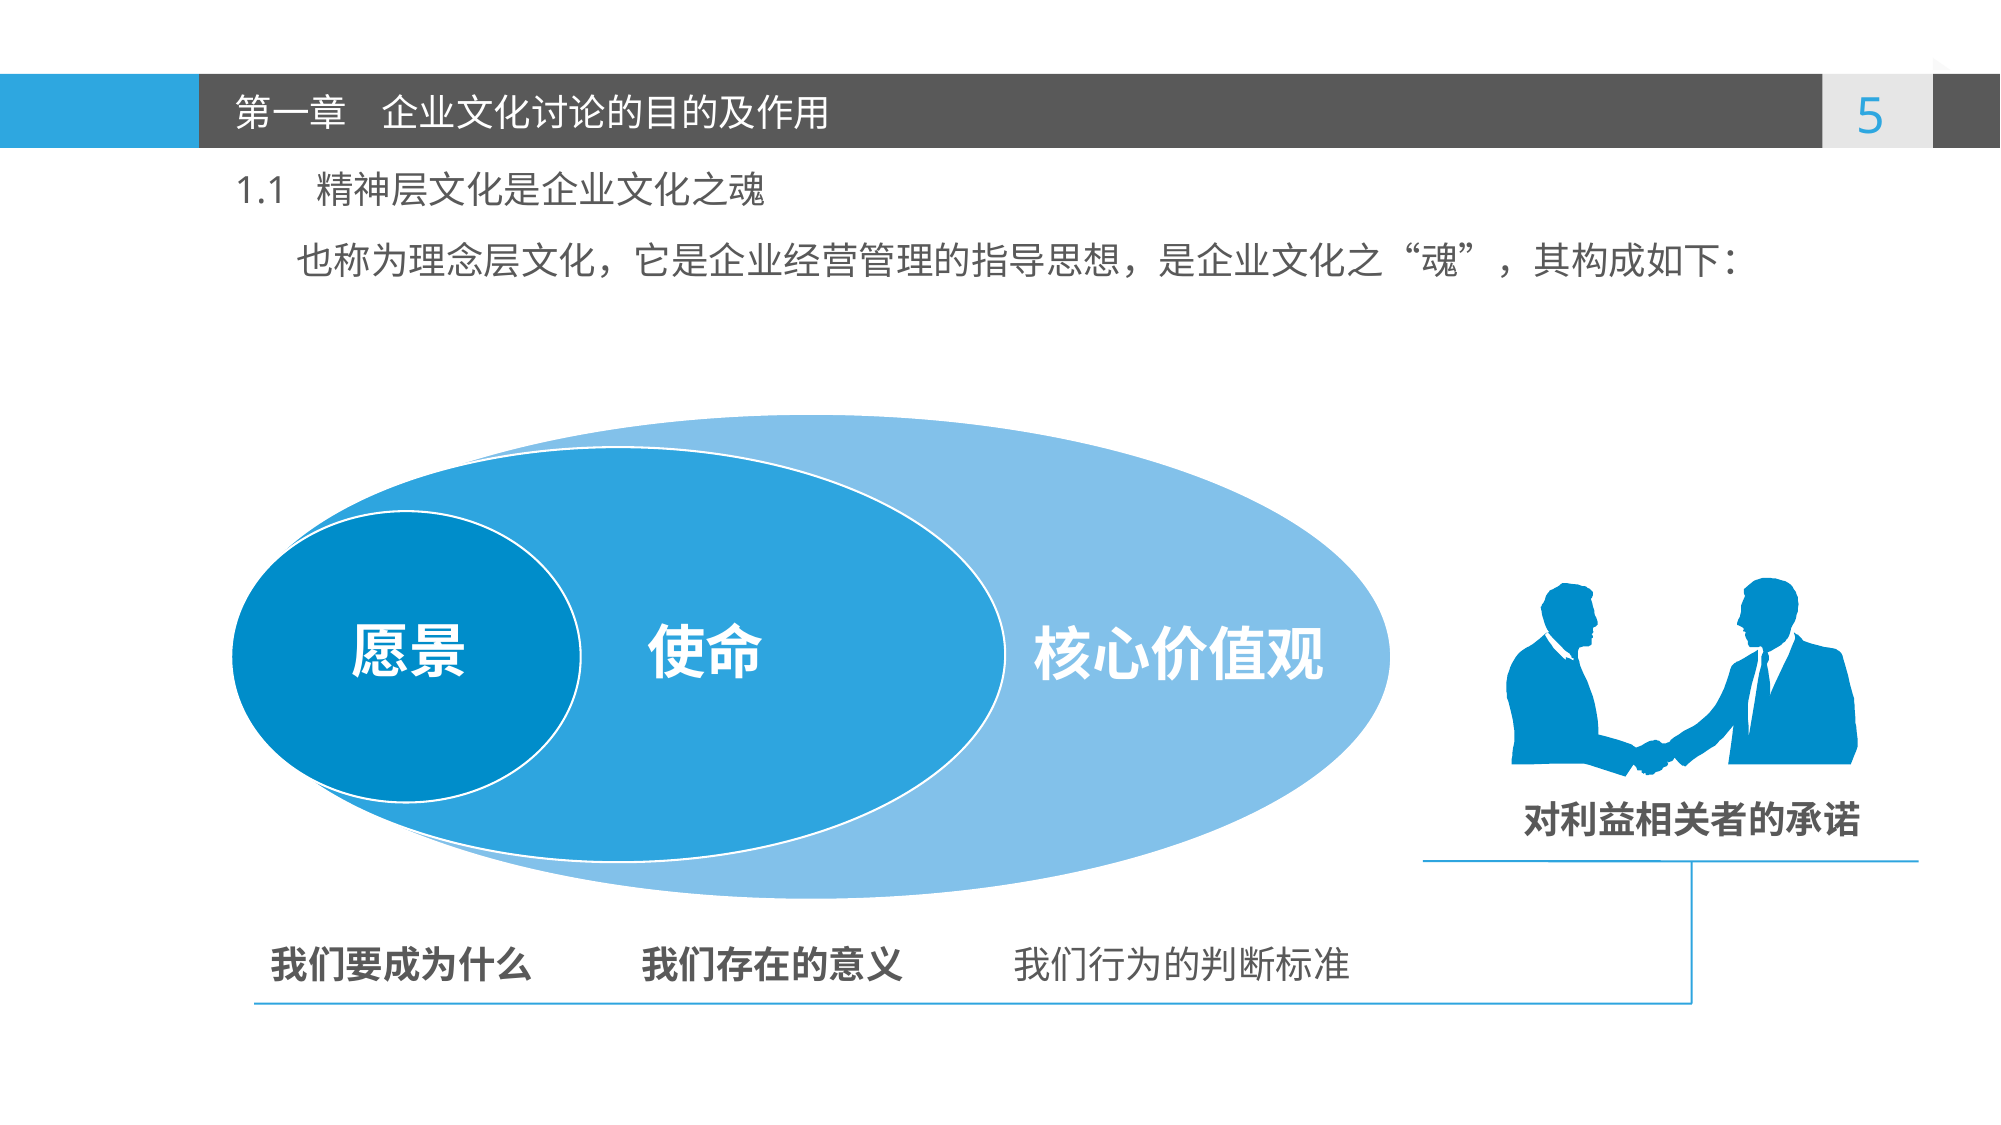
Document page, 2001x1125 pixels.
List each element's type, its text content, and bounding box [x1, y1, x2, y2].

text_box 第一章 企业文化讨论的目的及作用 [220, 81, 977, 142]
text_box [263, 447, 838, 587]
text_box [375, 729, 1366, 900]
text_box [231, 622, 236, 691]
text_box 我们存在的意义 [626, 933, 919, 994]
text_box [243, 711, 568, 803]
text_box 也称为理念层文化，它是企业经营管理的指导思想，是企业文化之“魂”，其构成如下： [281, 229, 1932, 290]
text_box [838, 374, 1461, 729]
text_box [1506, 577, 1858, 777]
text_box [304, 713, 980, 863]
text_box 1.1 精神层文化是企业文化之魂 [220, 158, 1017, 219]
text_box 愿景 [236, 588, 536, 711]
text_box 对利益相关者的承诺 [1508, 788, 1876, 849]
text_box 使命 [536, 587, 838, 713]
text_box 我们行为的判断标准 [998, 933, 1366, 994]
text_box 我们要成为什么 [255, 933, 548, 994]
text_box [446, 413, 838, 483]
text_box [251, 511, 560, 588]
